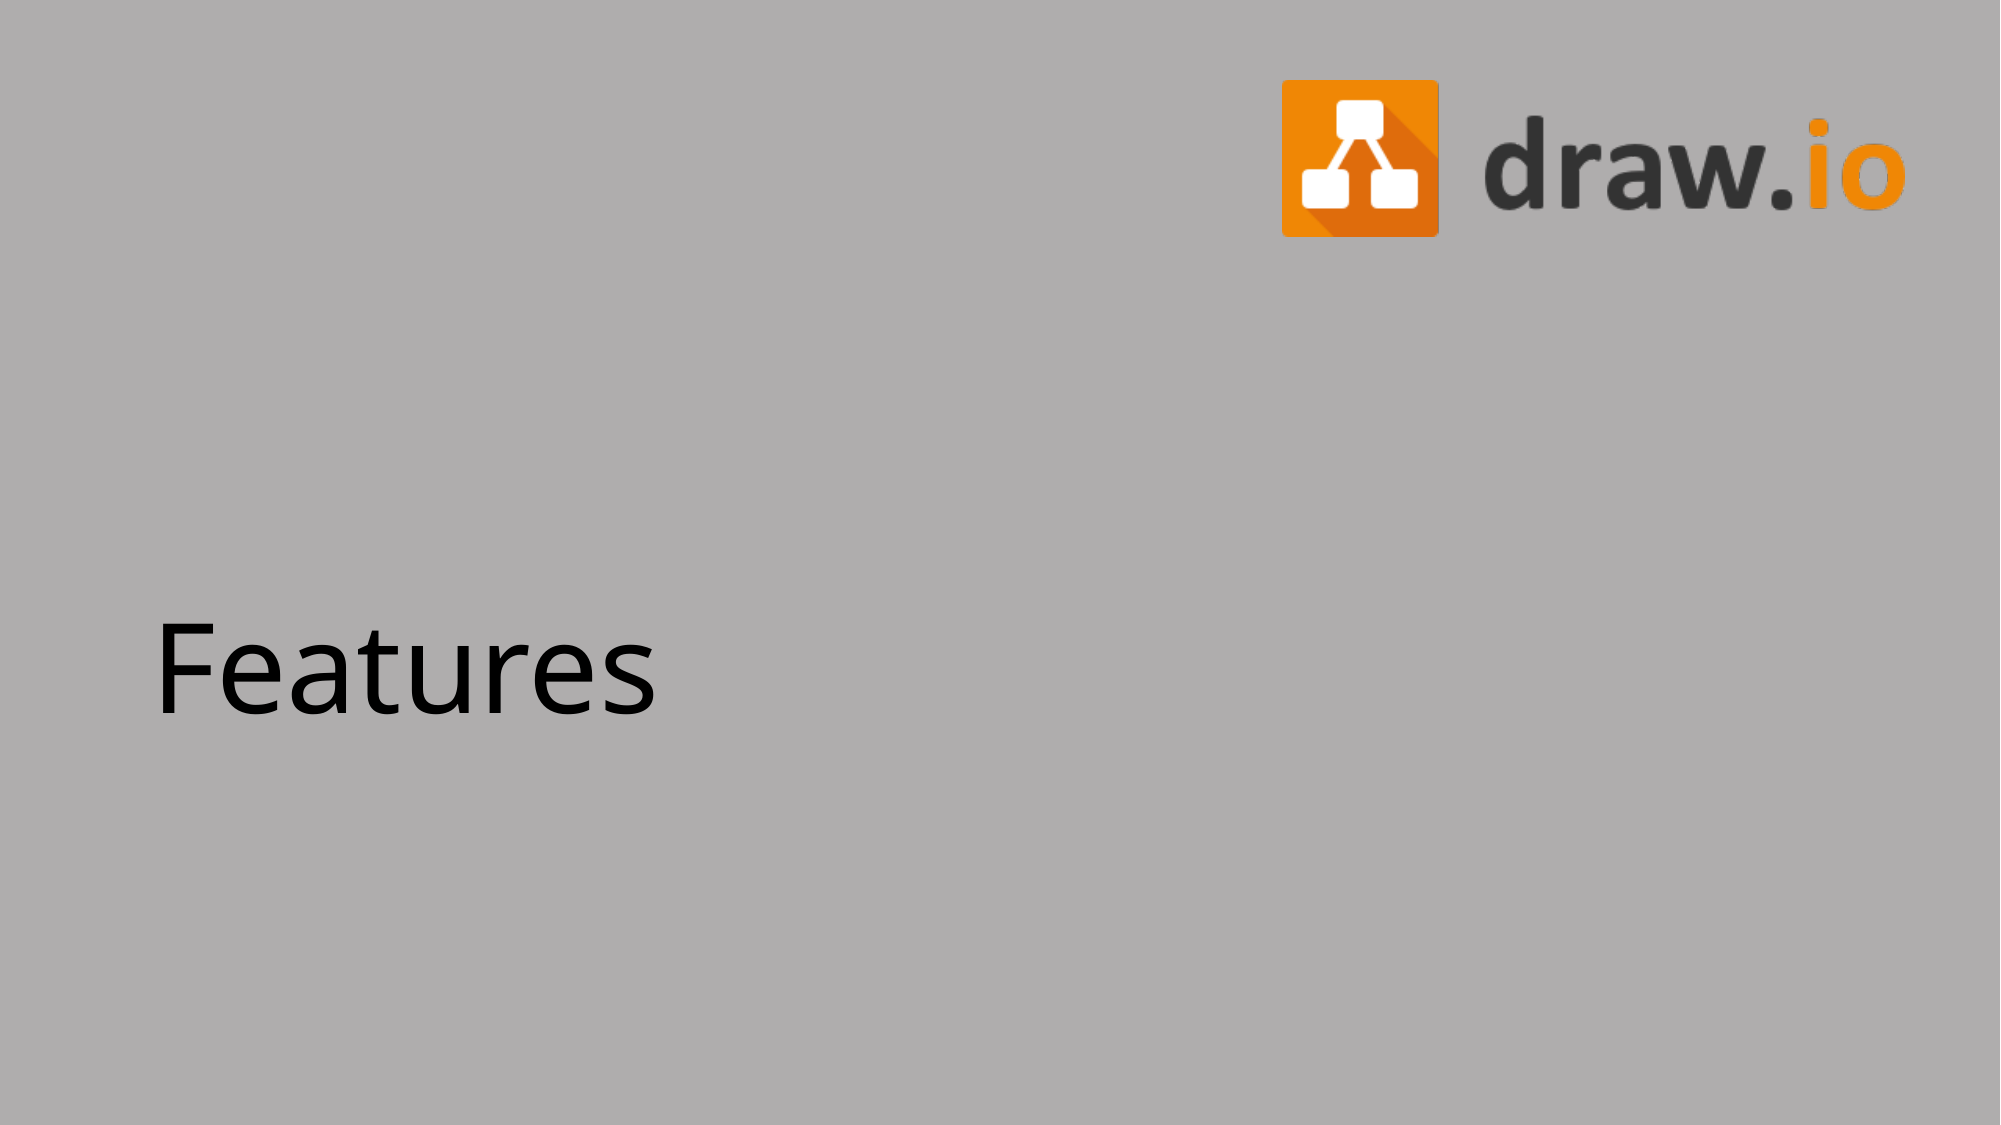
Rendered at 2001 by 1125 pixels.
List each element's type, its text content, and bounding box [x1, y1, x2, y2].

title Features [136, 280, 1862, 749]
picture [1282, 80, 1905, 237]
